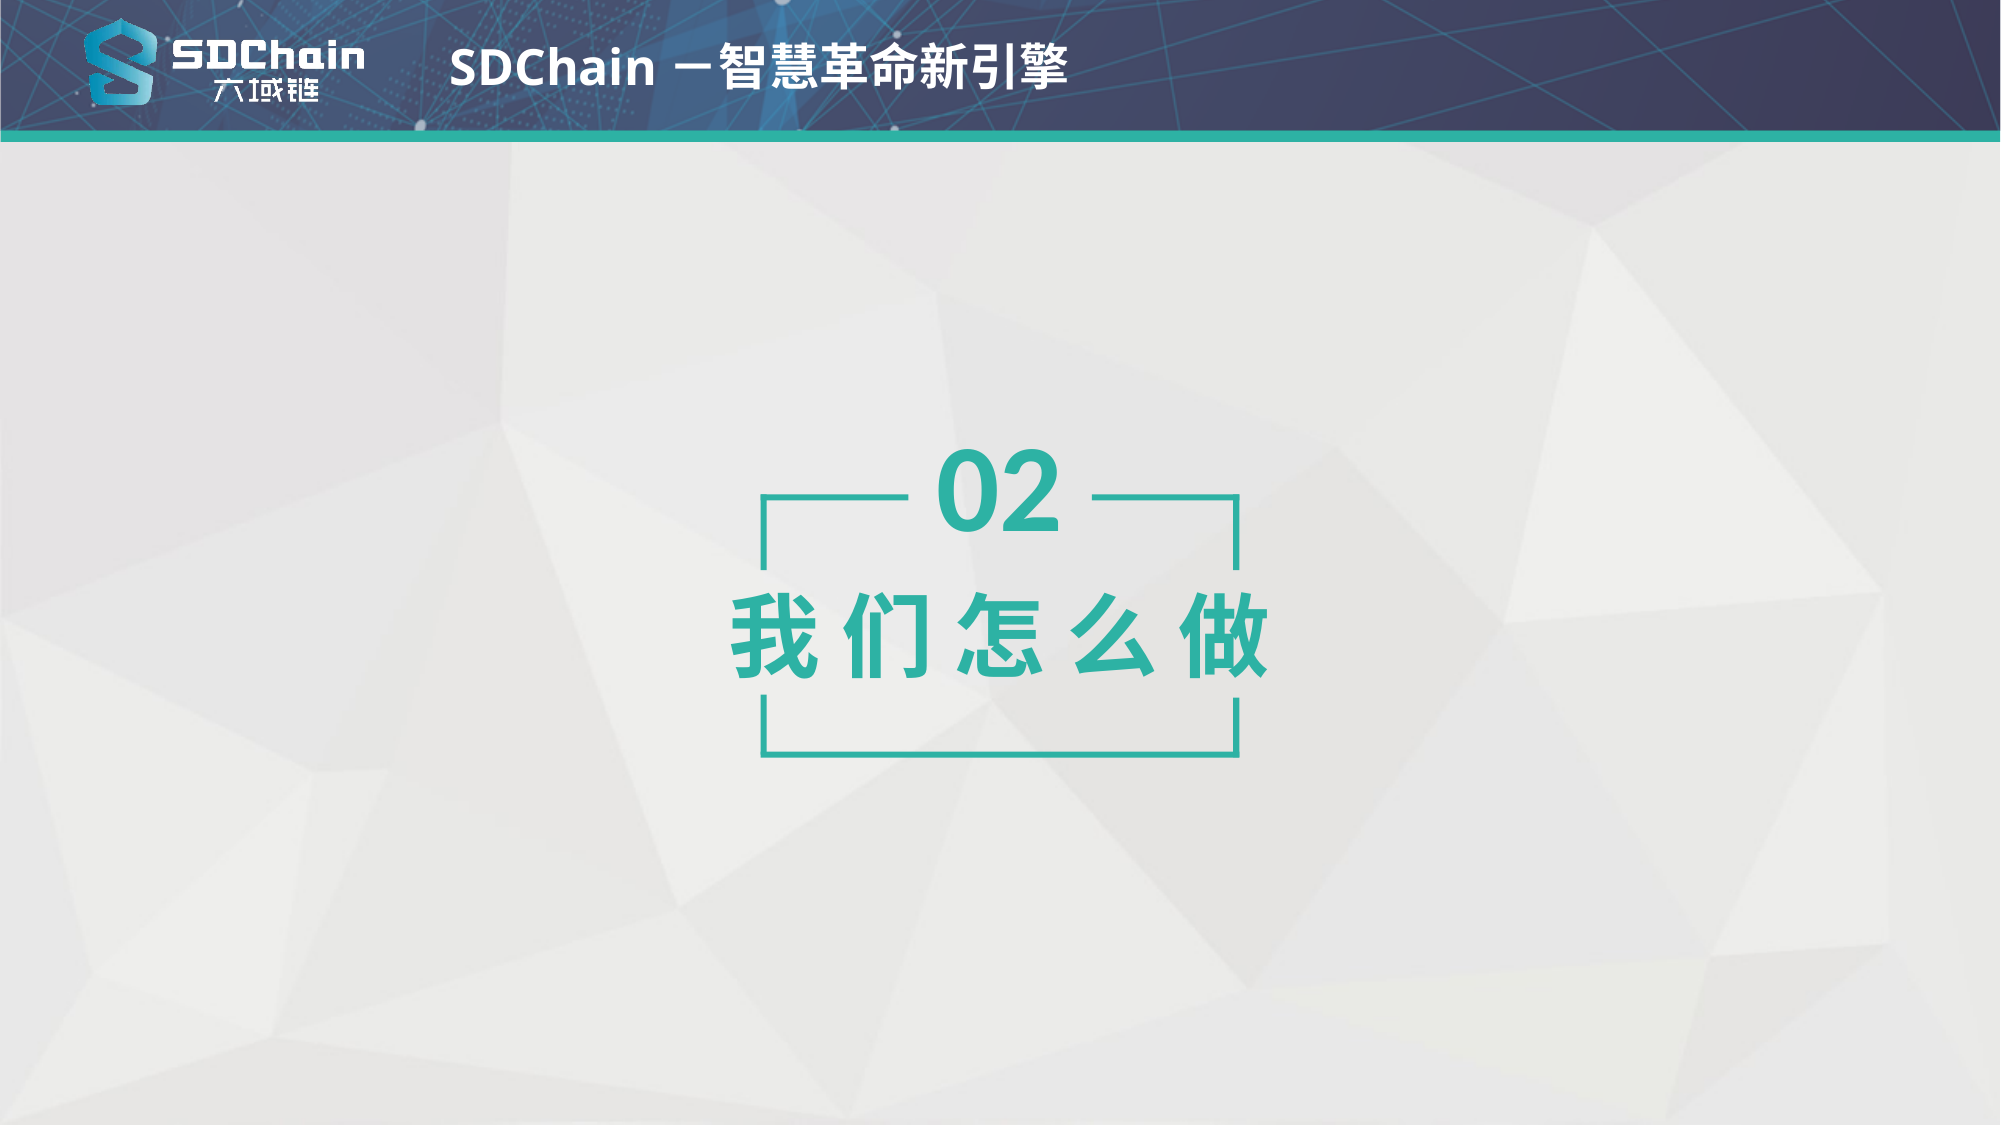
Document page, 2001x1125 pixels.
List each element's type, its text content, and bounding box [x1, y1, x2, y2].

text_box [638, 411, 1362, 758]
text_box SDChain－智慧革命新引擎 [435, 35, 1096, 104]
picture [0, 142, 2000, 1125]
picture [84, 18, 364, 105]
